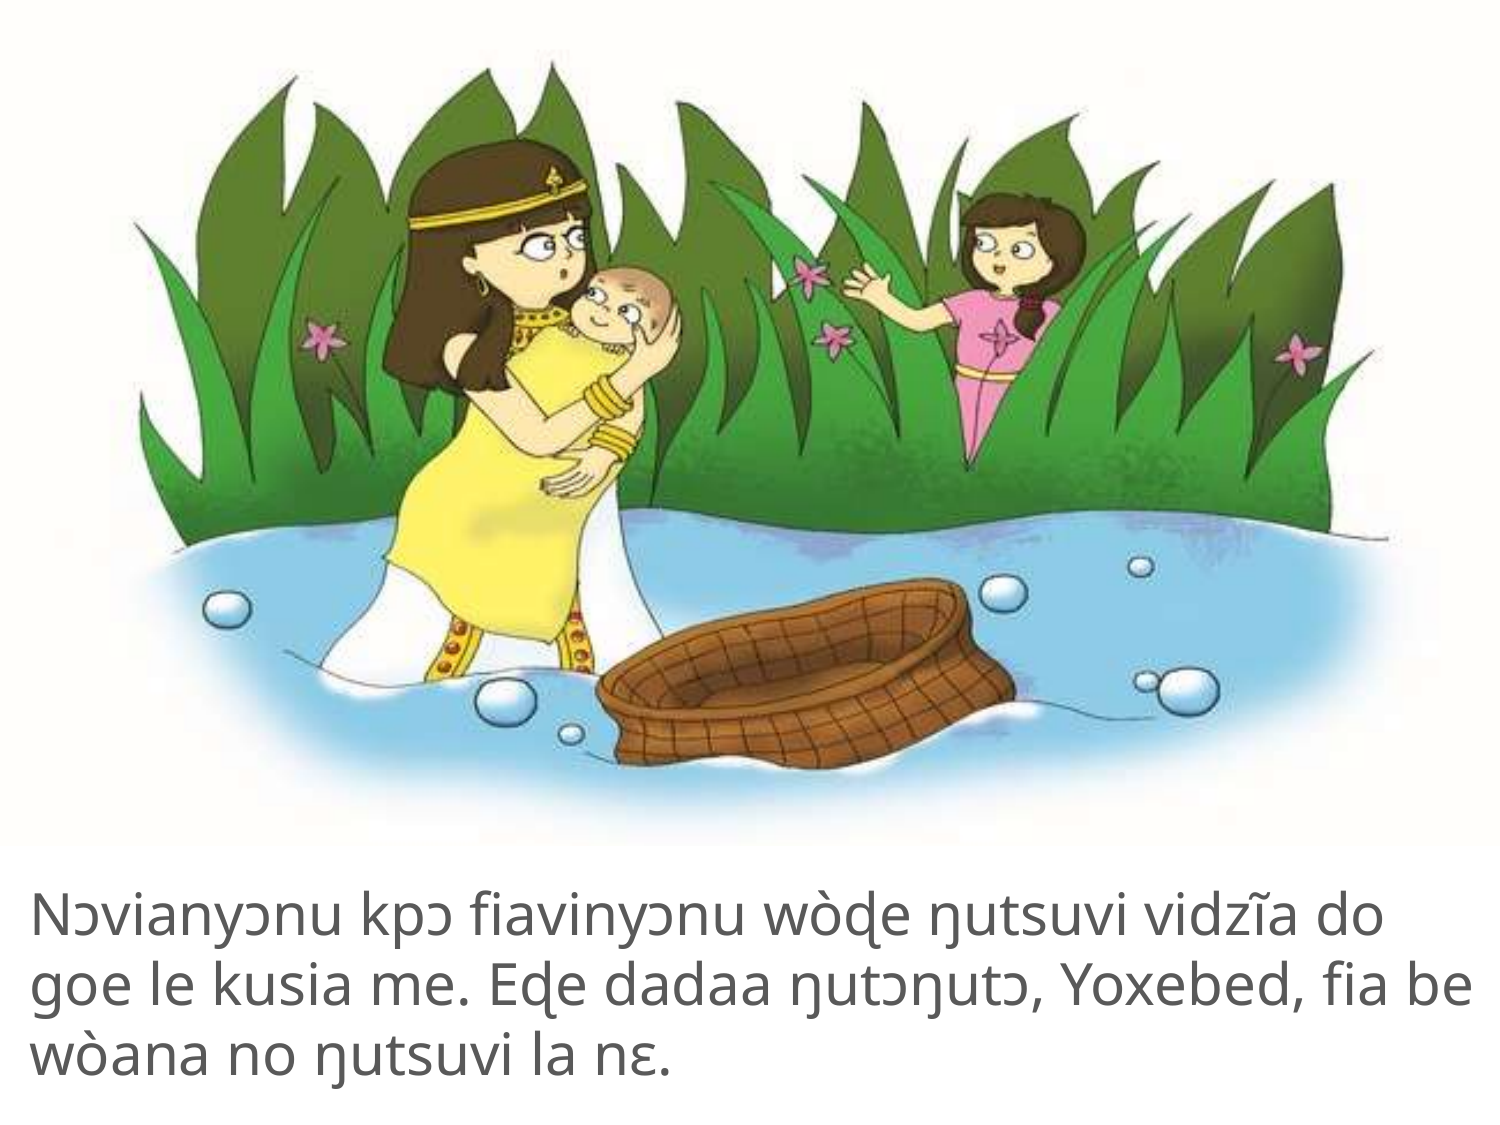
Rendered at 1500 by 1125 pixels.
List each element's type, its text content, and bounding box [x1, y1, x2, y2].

picture [0, 0, 1500, 847]
text_box Nɔvianyɔnu kpɔ fiavinyɔnu wòɖe ŋutsuvi vidzĩa do goe le kusia me. Eɖe dadaa ŋutɔŋutɔ, Yoxebed, fia be wòana no ŋutsuvi la nɛ. [14, 869, 1500, 1095]
